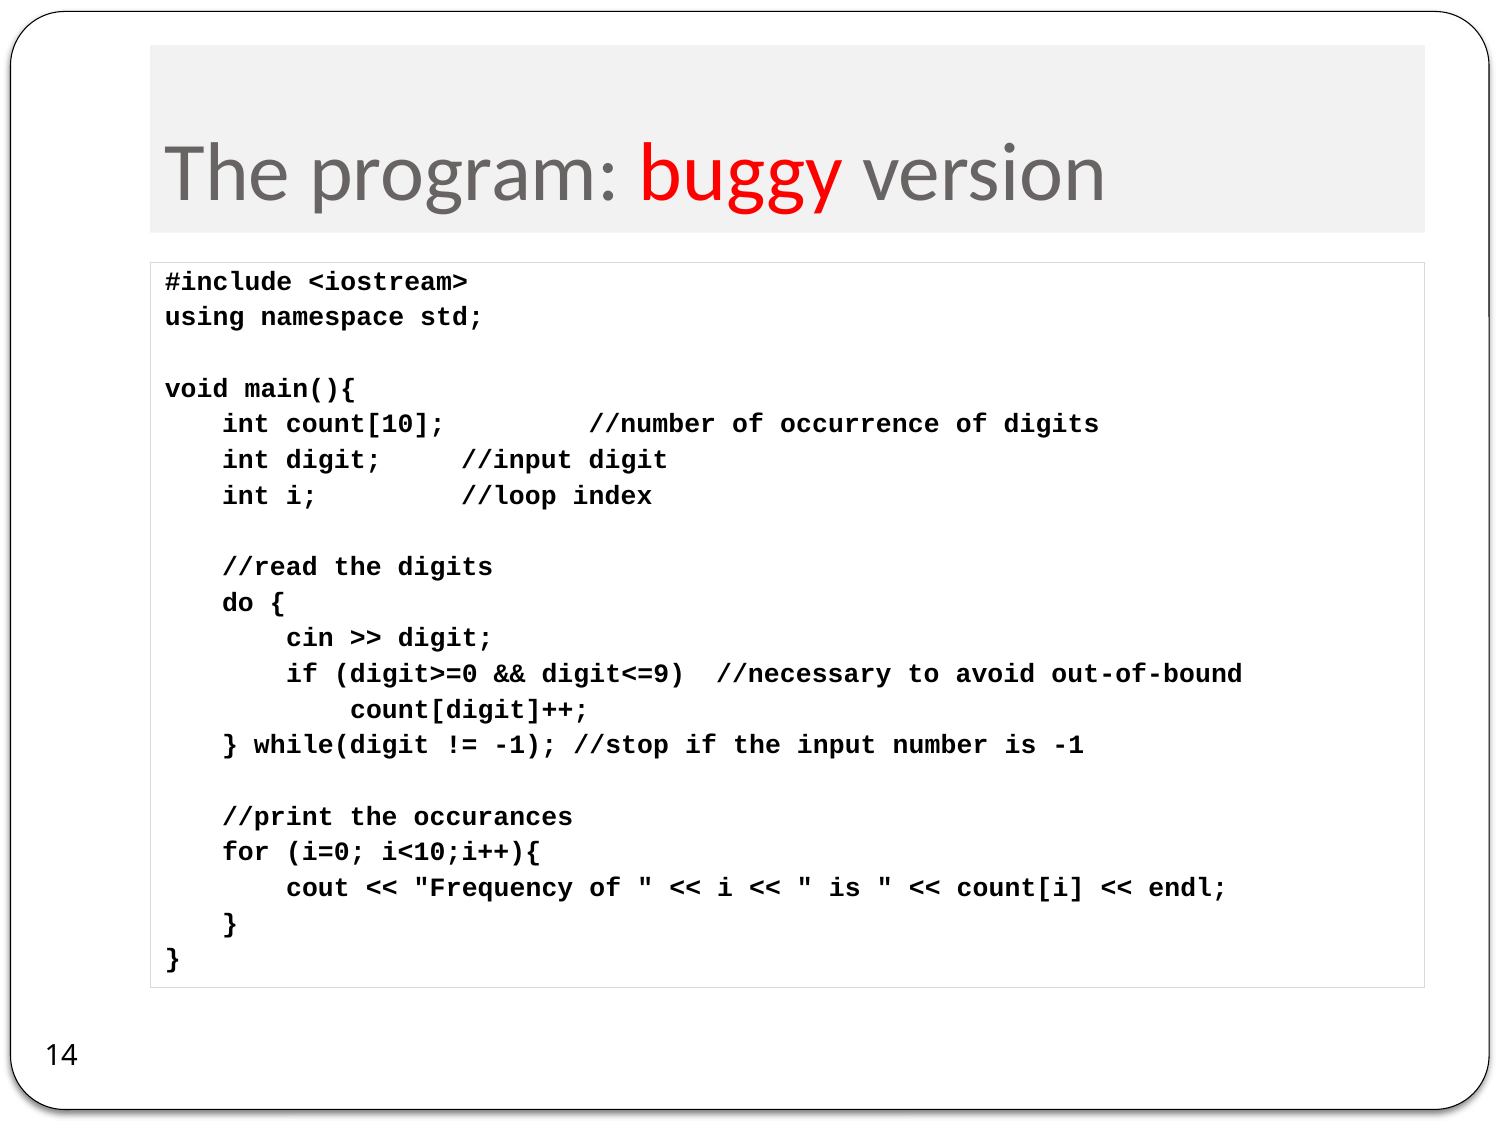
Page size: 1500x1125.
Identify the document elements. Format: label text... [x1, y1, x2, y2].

list #include <iostream> using namespace std; void main(){ int count[10]; //number of occurrence of digits int digit; //input digit int i; //loop index //read the digits do { cin >> digit; if (digit>=0 && digit<=9) //necessary to avoid out-of-bound count[digit]++; } while(digit != -1); //stop if the input number is -1 //print the occurances for (i=0; i<10;i++){ cout << "Frequency of " << i << " is " << count[i] << endl; } } [150, 262, 1425, 988]
slide_number 14 [23, 1018, 99, 1094]
title The program: buggy version [150, 45, 1425, 233]
